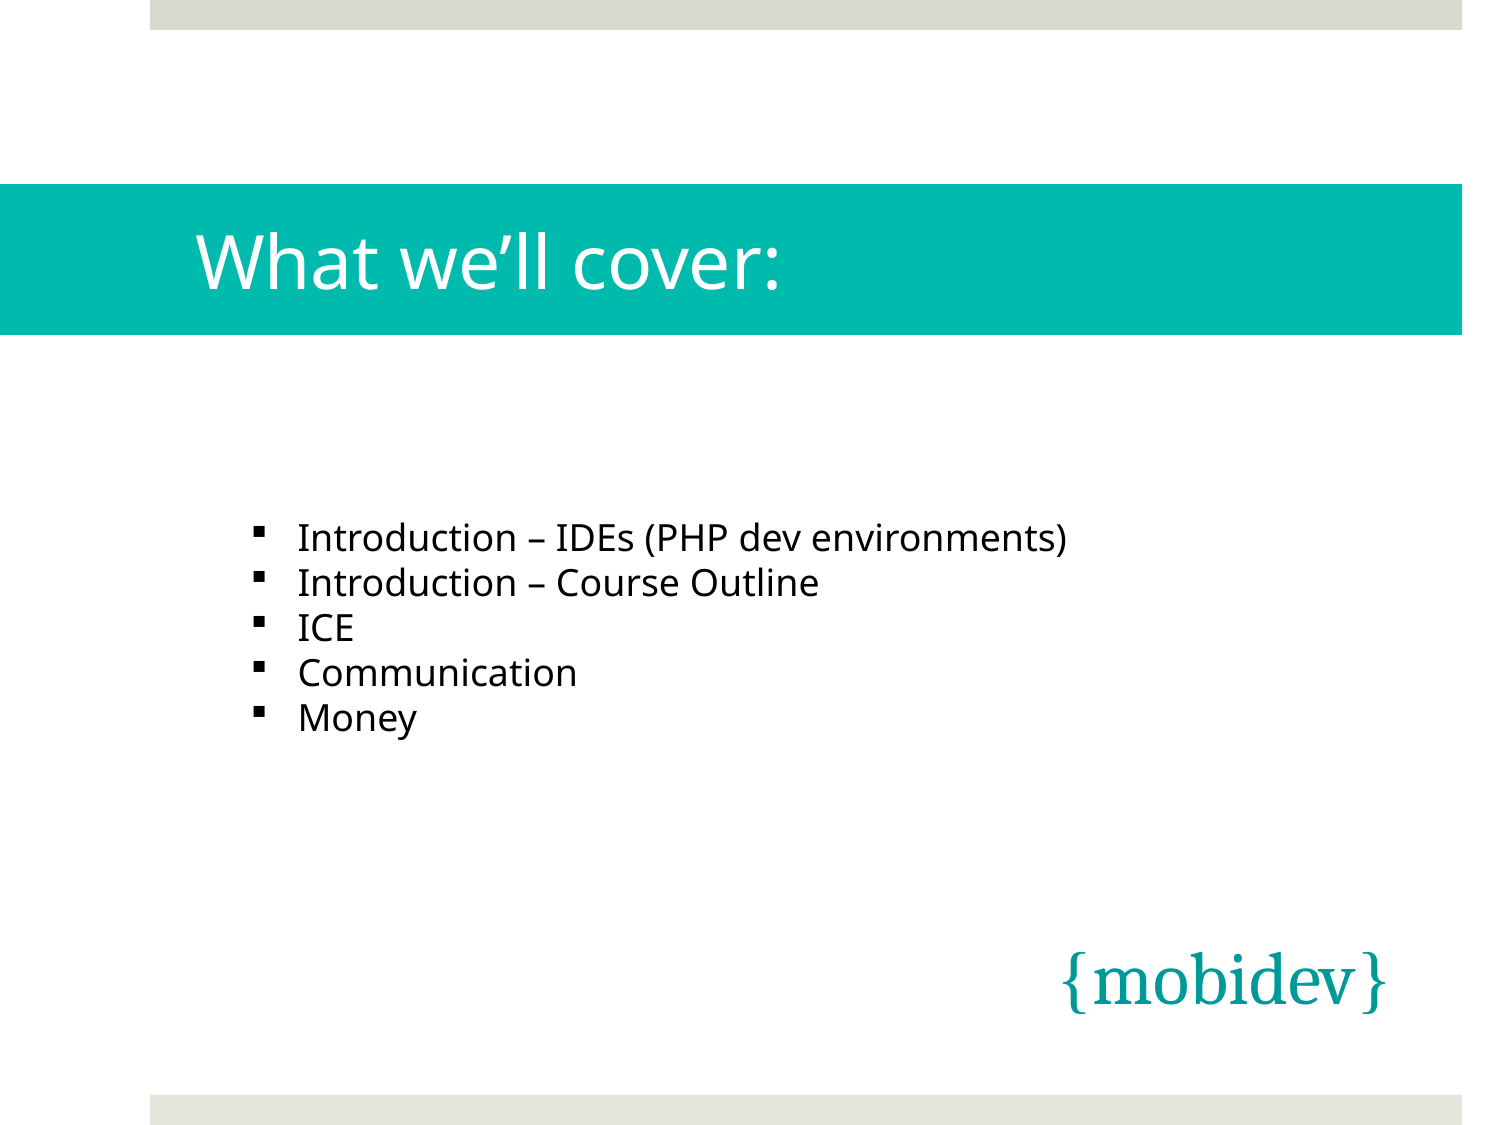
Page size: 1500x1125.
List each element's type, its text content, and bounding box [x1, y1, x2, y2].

text_box {mobidev} [1021, 922, 1428, 1045]
title What we’ll cover: [0, 184, 1463, 335]
text_box Introduction – IDEs (PHP dev environments) Introduction – Course Outline ICE Communication Money [235, 506, 1083, 837]
